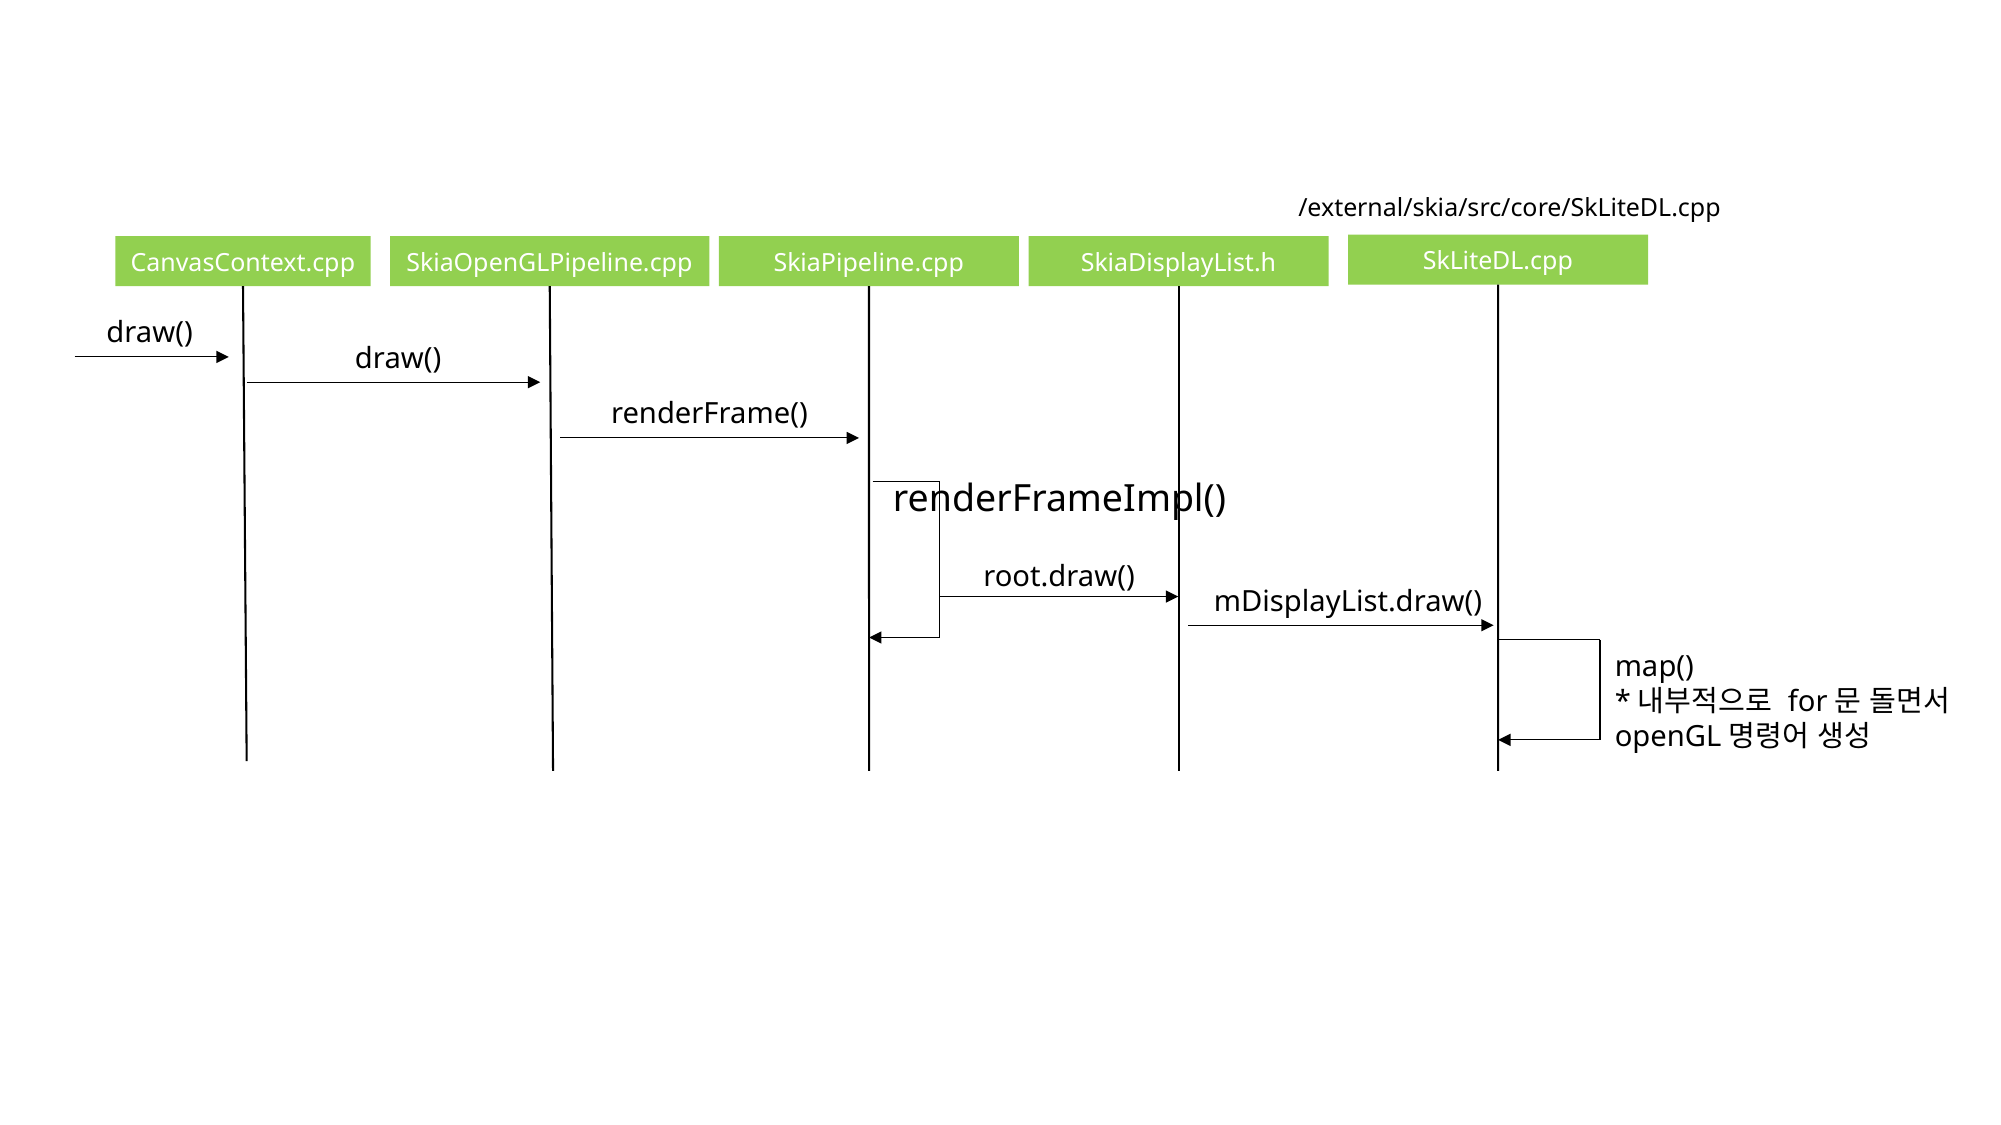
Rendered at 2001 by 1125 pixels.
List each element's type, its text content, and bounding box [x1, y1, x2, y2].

text_box mDisplayList.draw() [1199, 574, 1498, 625]
text_box draw() [91, 306, 208, 356]
text_box draw() [340, 331, 457, 382]
text_box renderFrame() [596, 387, 823, 437]
text_box /external/skia/src/core/SkLiteDL.cpp [1283, 183, 1737, 229]
text_box SkiaOpenGLPipeline.cpp [389, 235, 710, 287]
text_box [549, 286, 554, 771]
text_box SkiaDisplayList.h [1028, 235, 1330, 287]
text_box root.draw() [968, 549, 1150, 596]
text_box renderFrameImpl() [878, 466, 1178, 527]
text_box CanvasContext.cpp [114, 235, 372, 287]
text_box map() *내부적으로 for문 돌면서 openGL명령어 생성 [1599, 639, 1966, 760]
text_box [242, 286, 247, 762]
text_box SkLiteDL.cpp [1347, 234, 1649, 286]
text_box SkiaPipeline.cpp [718, 235, 1020, 287]
text_box renderFrameImpl() [1179, 466, 1242, 527]
